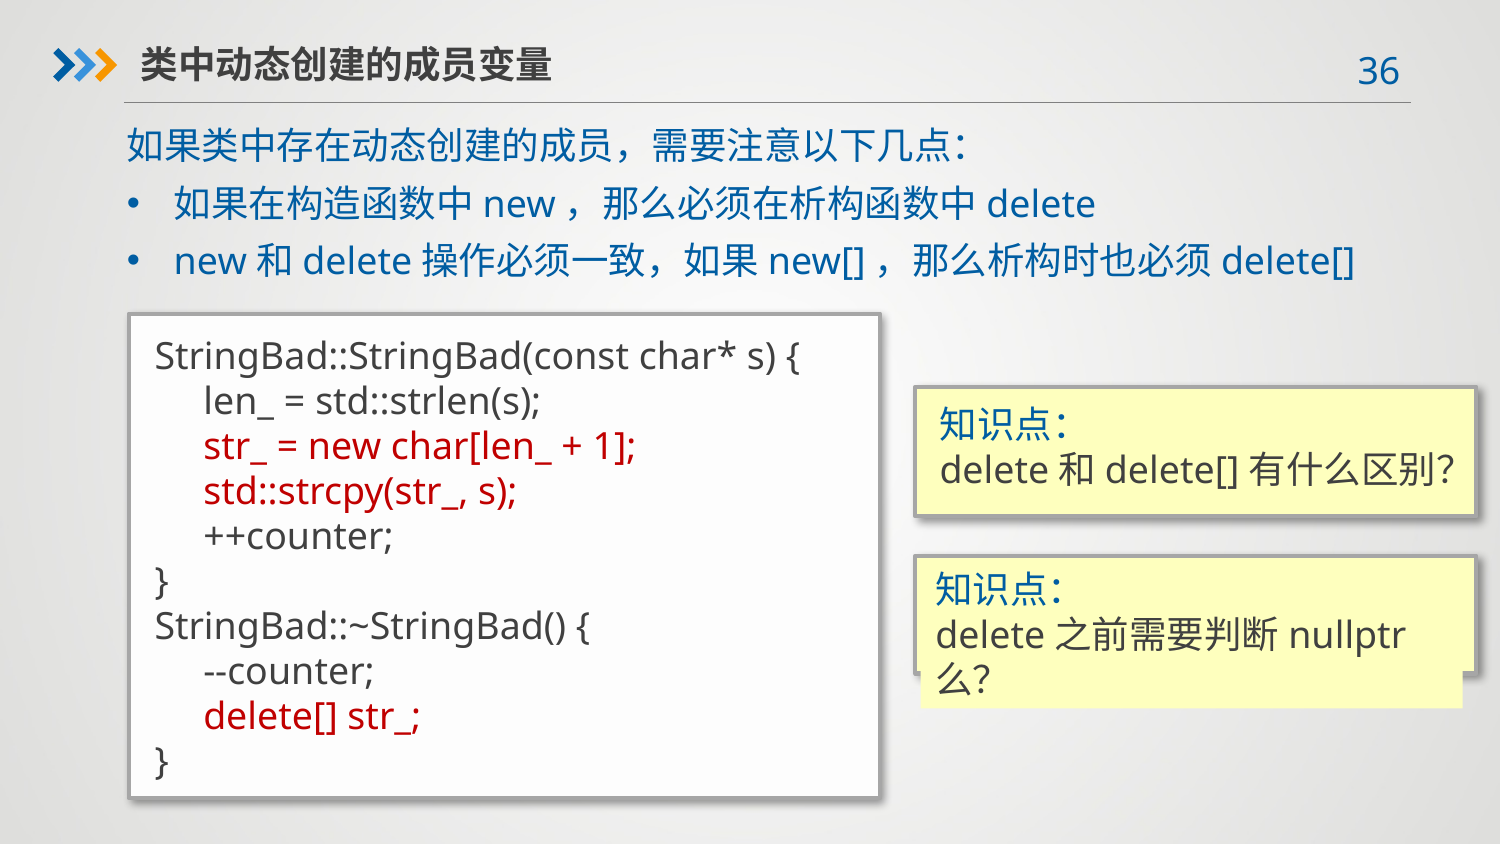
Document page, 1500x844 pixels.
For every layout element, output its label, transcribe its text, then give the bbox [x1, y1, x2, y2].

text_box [128, 313, 881, 799]
text_box 类中动态创建的成员变量 [140, 32, 585, 95]
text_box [915, 555, 1477, 674]
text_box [915, 386, 1477, 517]
picture [0, 0, 1500, 844]
text_box 如果类中存在动态创建的成员，需要注意以下几点： 如果在构造函数中new，那么必须在析构函数中delete new和delete操作必须一致，如果new[]，那么析构时也必须delete[] [112, 114, 1435, 290]
